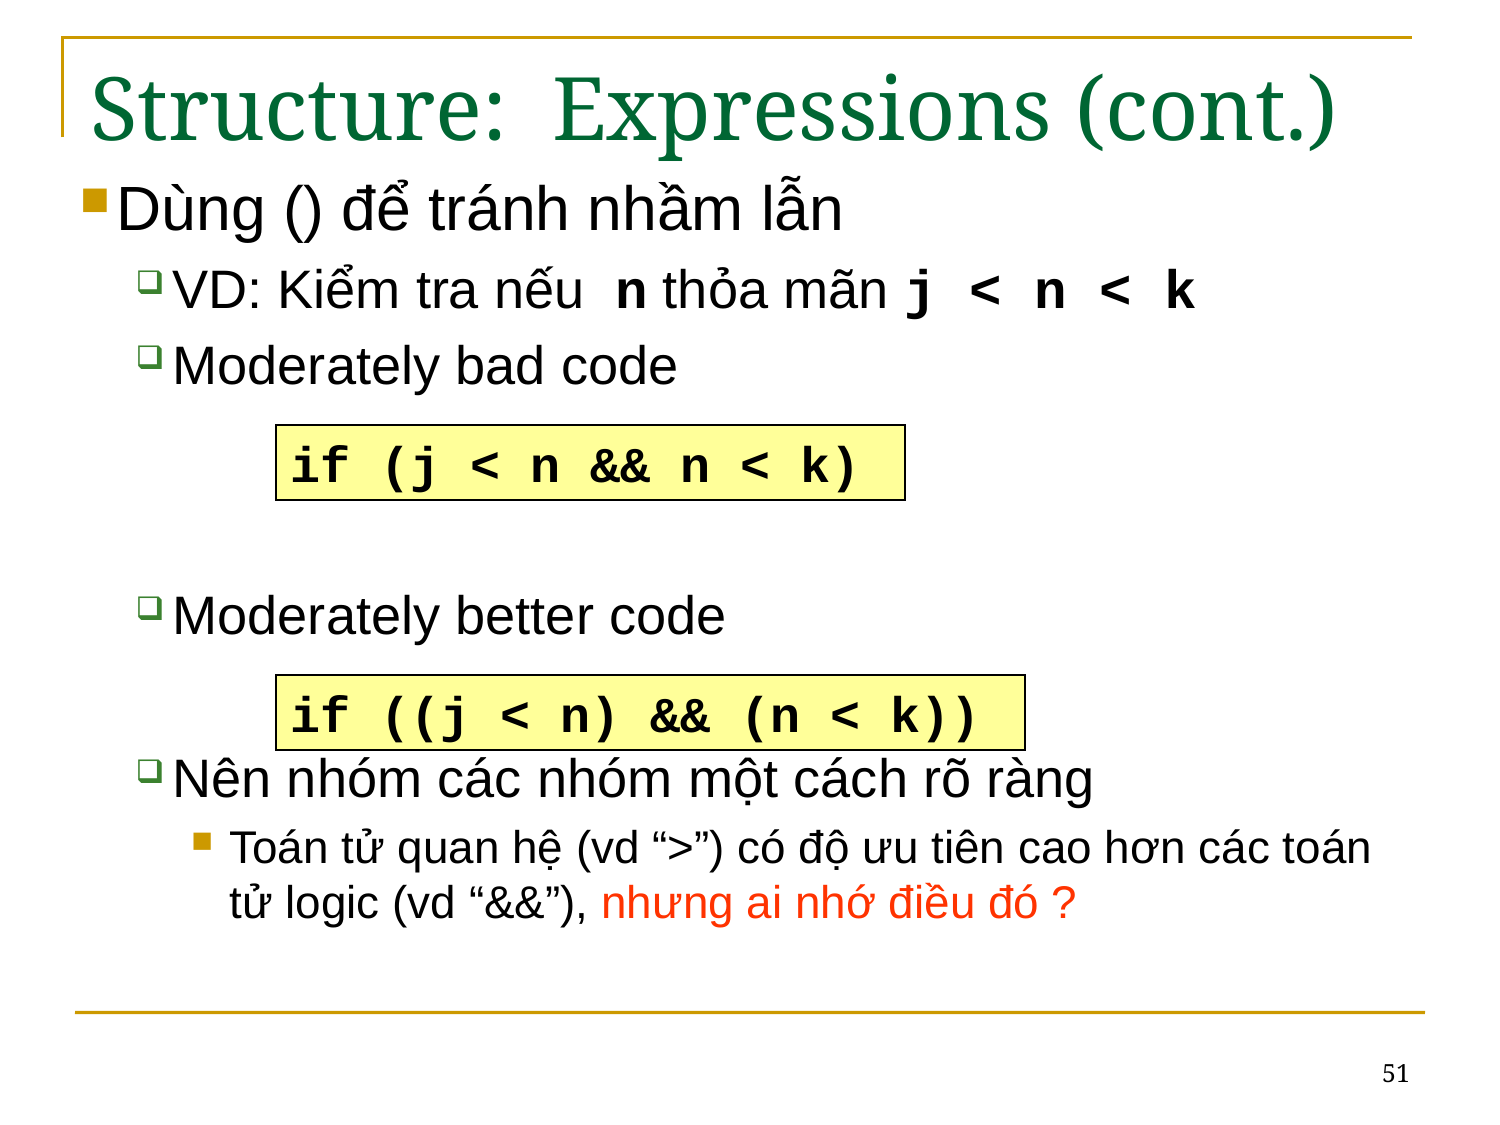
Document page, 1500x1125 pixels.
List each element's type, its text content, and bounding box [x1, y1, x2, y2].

slide_number 51 [1074, 1024, 1425, 1100]
text_box if (j < n && n < k) [275, 424, 906, 500]
list Dùng () để tránh nhầm lẫn VD: Kiểm tra nếu n thỏa mãn j < n < k Moderately bad code Moderately better code Nên nhóm các nhóm một cách rõ ràng Toán tử quan hệ (vd “>”) có độ ưu tiên cao hơn các toán tử logic (vd “&&”), nhưng ai nhớ điều đó ? [64, 160, 1415, 905]
text_box if ((j < n) && (n < k)) [275, 674, 1026, 750]
title Structure: Expressions (cont.) [75, 45, 1425, 233]
